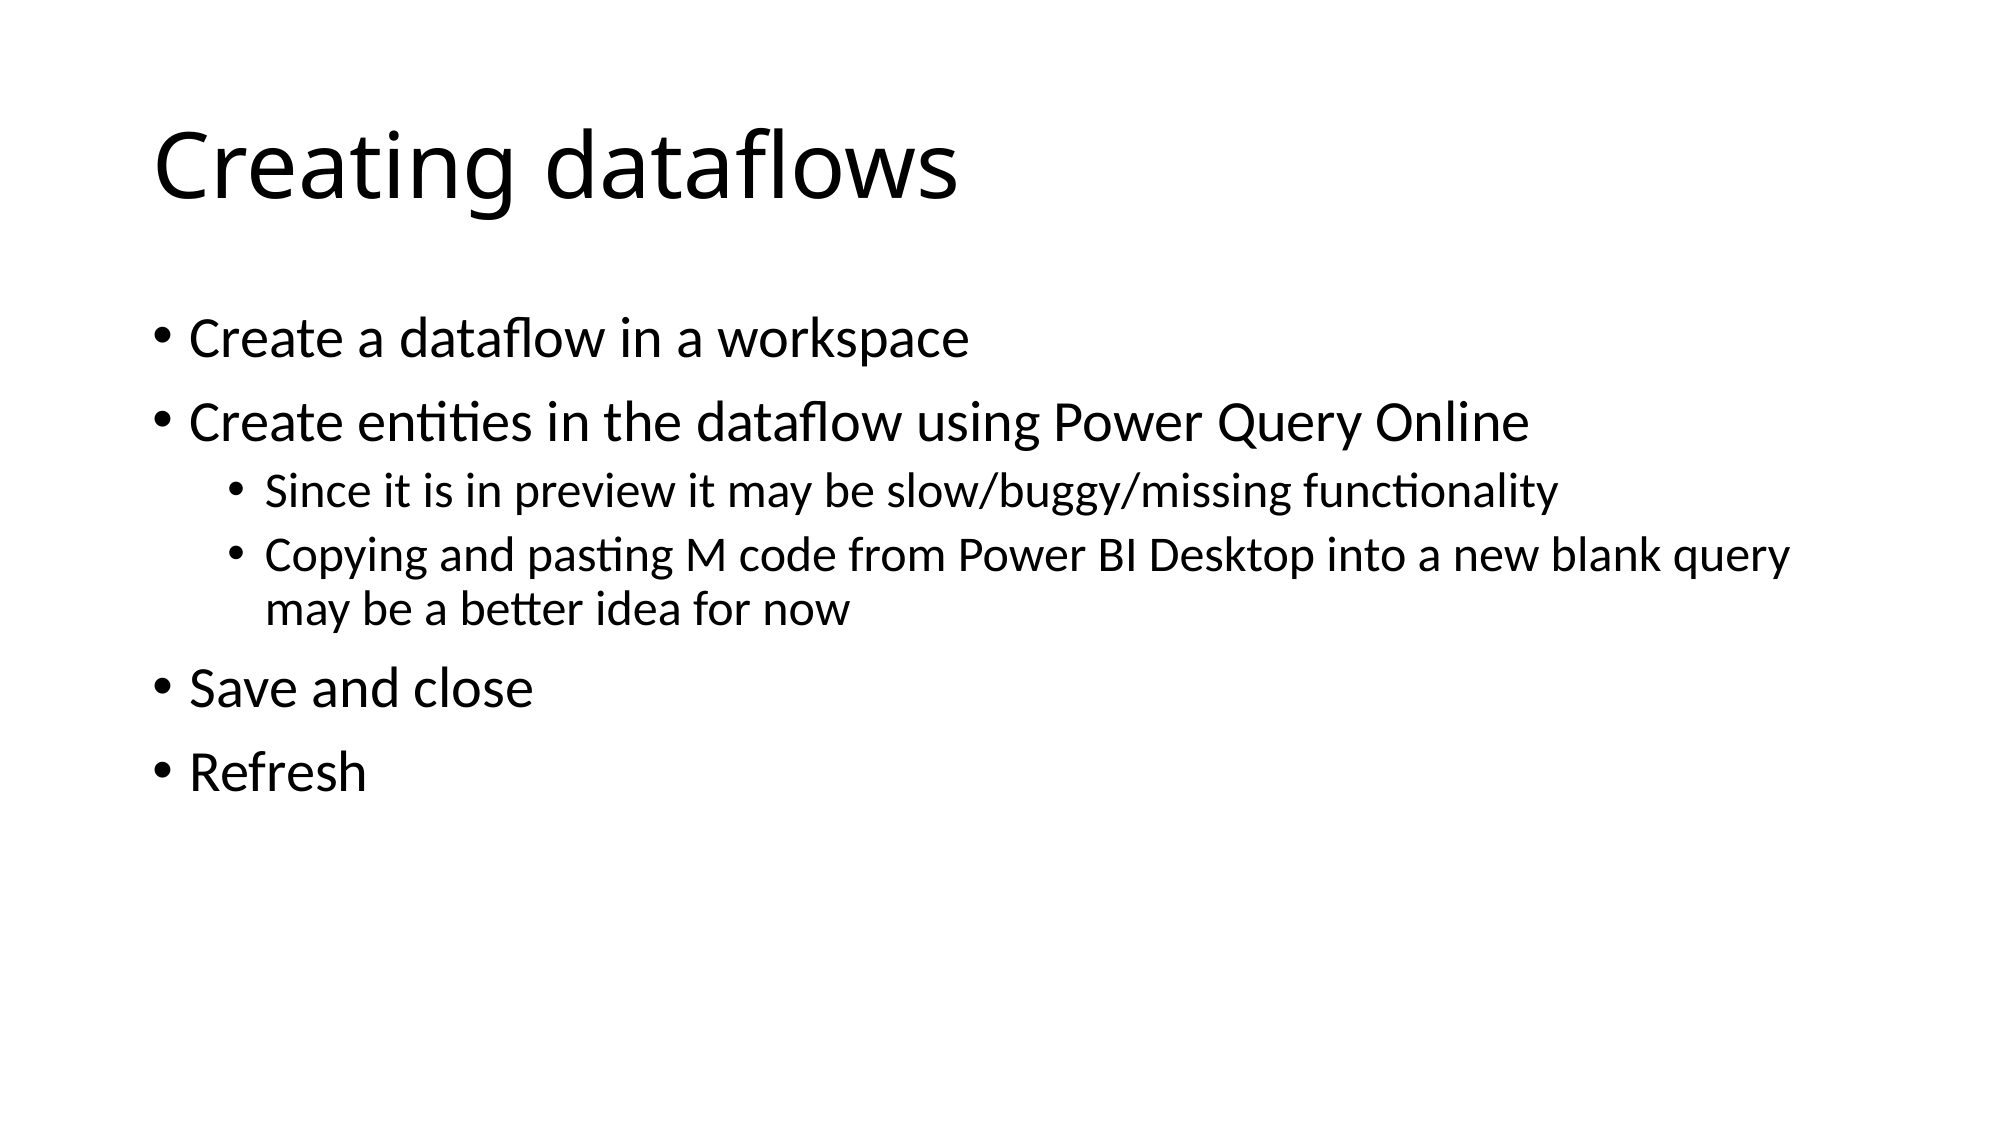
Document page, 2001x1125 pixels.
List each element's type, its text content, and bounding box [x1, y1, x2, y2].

title Creating dataflows [137, 59, 1863, 278]
list Create a dataflow in a workspace Create entities in the dataflow using Power Query Online Since it is in preview it may be slow/buggy/missing functionality Copying and pasting M code from Power BI Desktop into a new blank query may be a better idea for now Save and close Refresh [137, 299, 1863, 1014]
